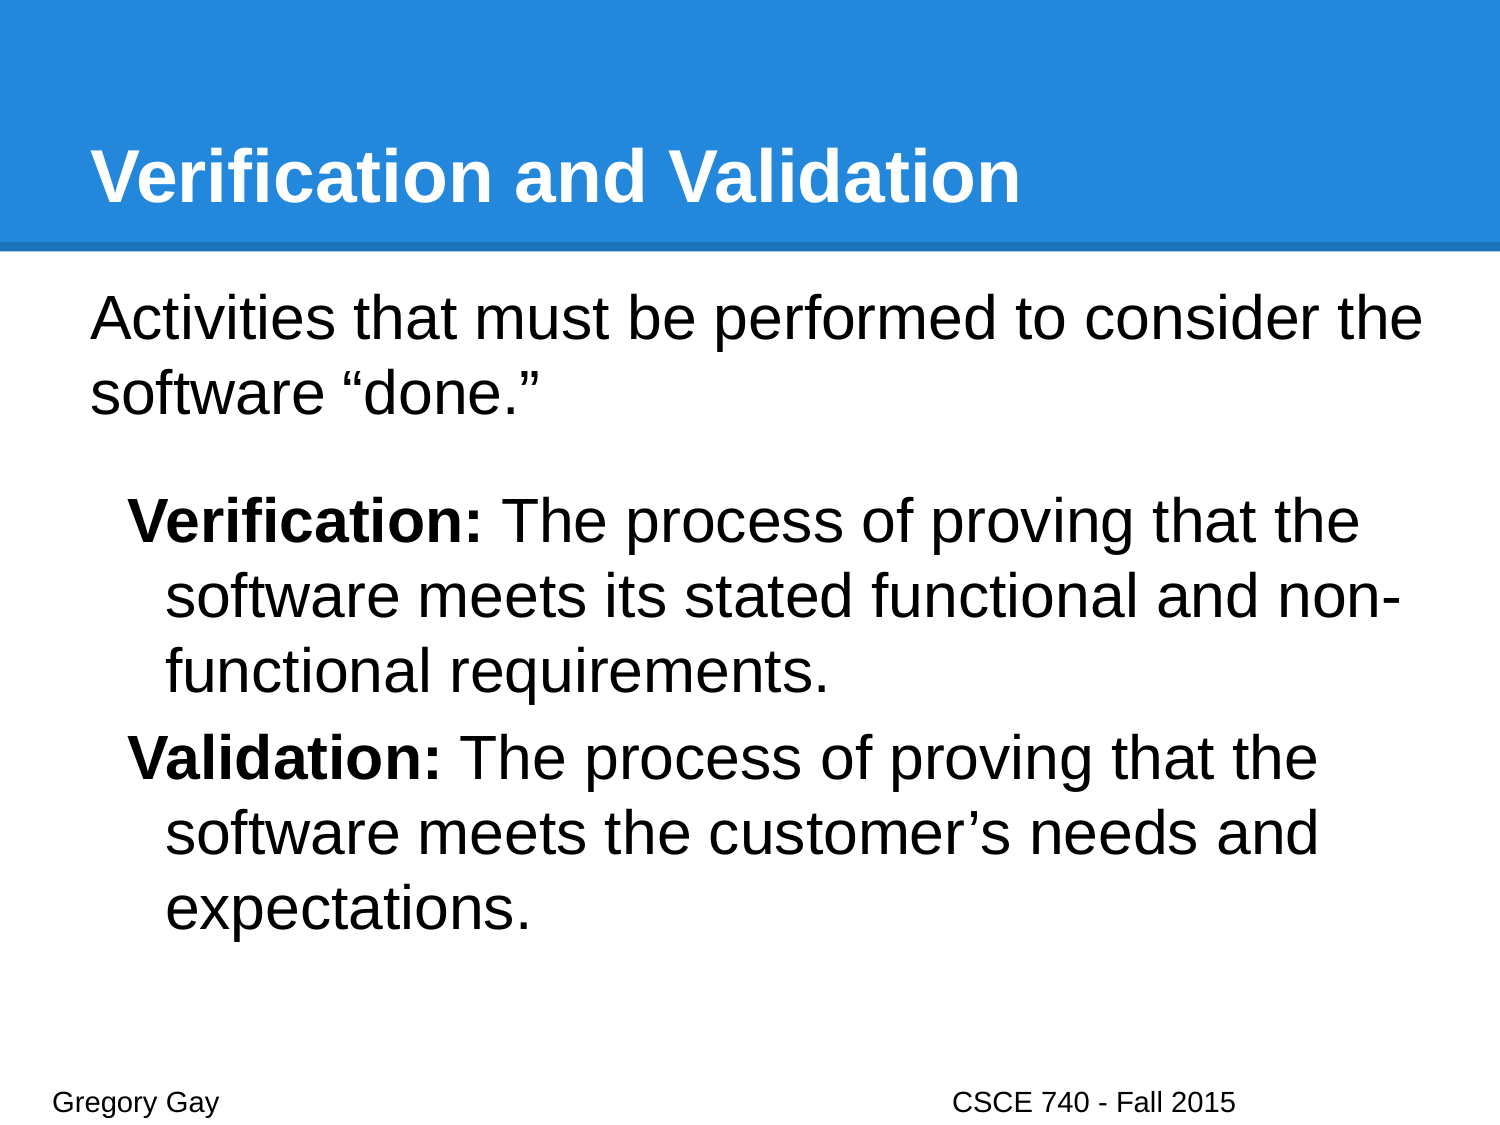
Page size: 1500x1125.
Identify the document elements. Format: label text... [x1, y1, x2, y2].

list Activities that must be performed to consider the software “done.” Verification: The process of proving that the software meets its stated functional and non-functional requirements. Validation: The process of proving that the software meets the customer’s needs and expectations. [75, 262, 1500, 1078]
title Verification and Validation [75, 45, 1425, 233]
text_box Gregory Gay CSCE 740 - Fall 2015 16 [37, 1068, 1463, 1114]
